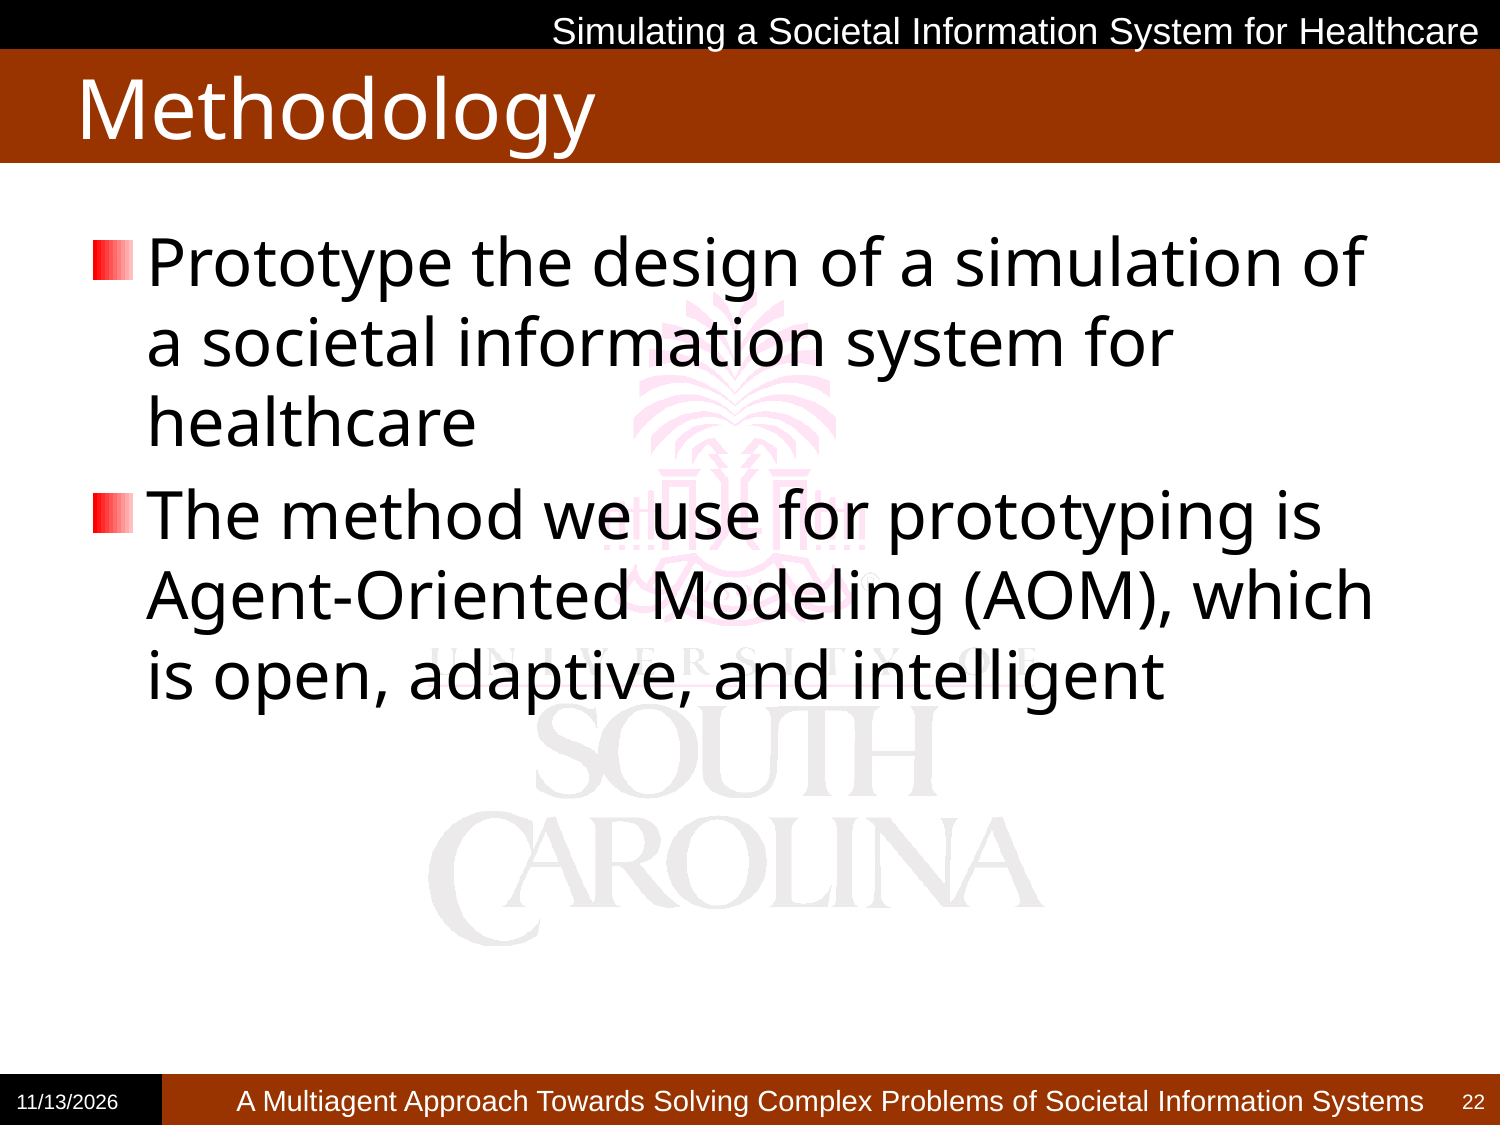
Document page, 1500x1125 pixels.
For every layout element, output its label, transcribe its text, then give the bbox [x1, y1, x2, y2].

list Prototype the design of a simulation of a societal information system for healthcare The method we use for prototyping is Agent-Oriented Modeling (AOM), which is open, adaptive, and intelligent [75, 212, 1425, 1050]
slide_number 22 [1399, 1080, 1500, 1119]
title Methodology [0, 49, 1500, 163]
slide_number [1, 1080, 215, 1119]
picture [90, 236, 137, 284]
text_box Simulating a Societal Information System for Healthcare [536, 0, 1495, 60]
picture [90, 489, 137, 537]
